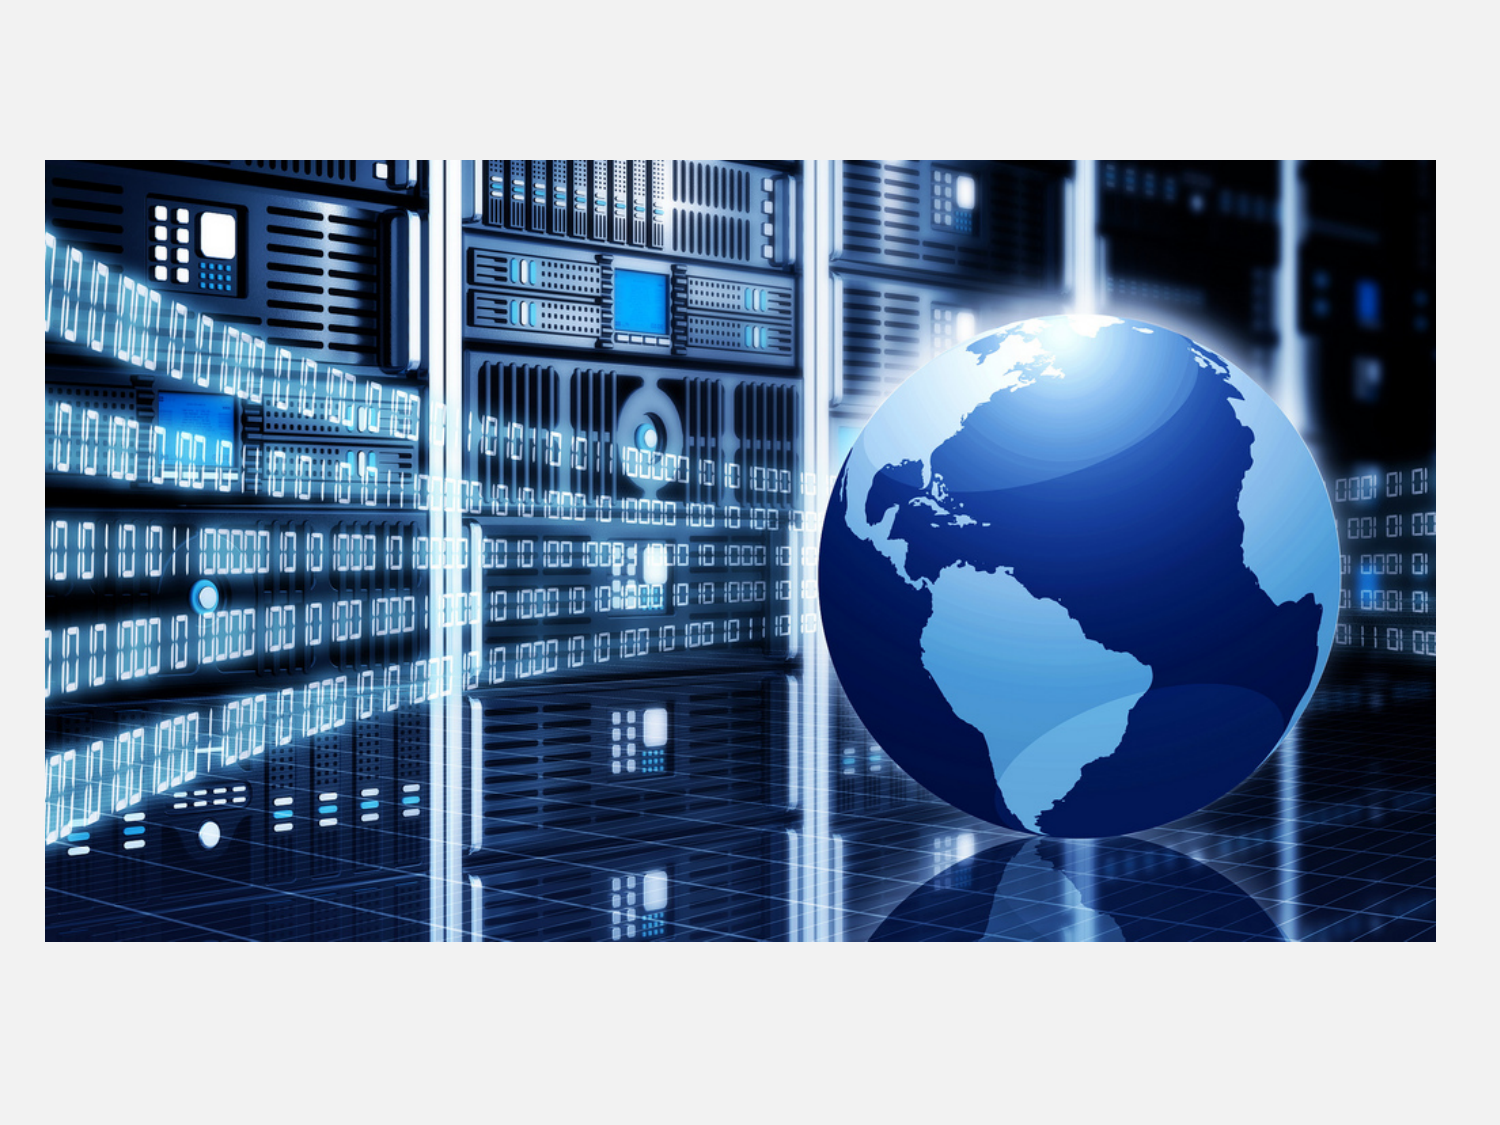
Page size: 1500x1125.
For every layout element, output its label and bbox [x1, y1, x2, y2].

list [45, 160, 1436, 942]
